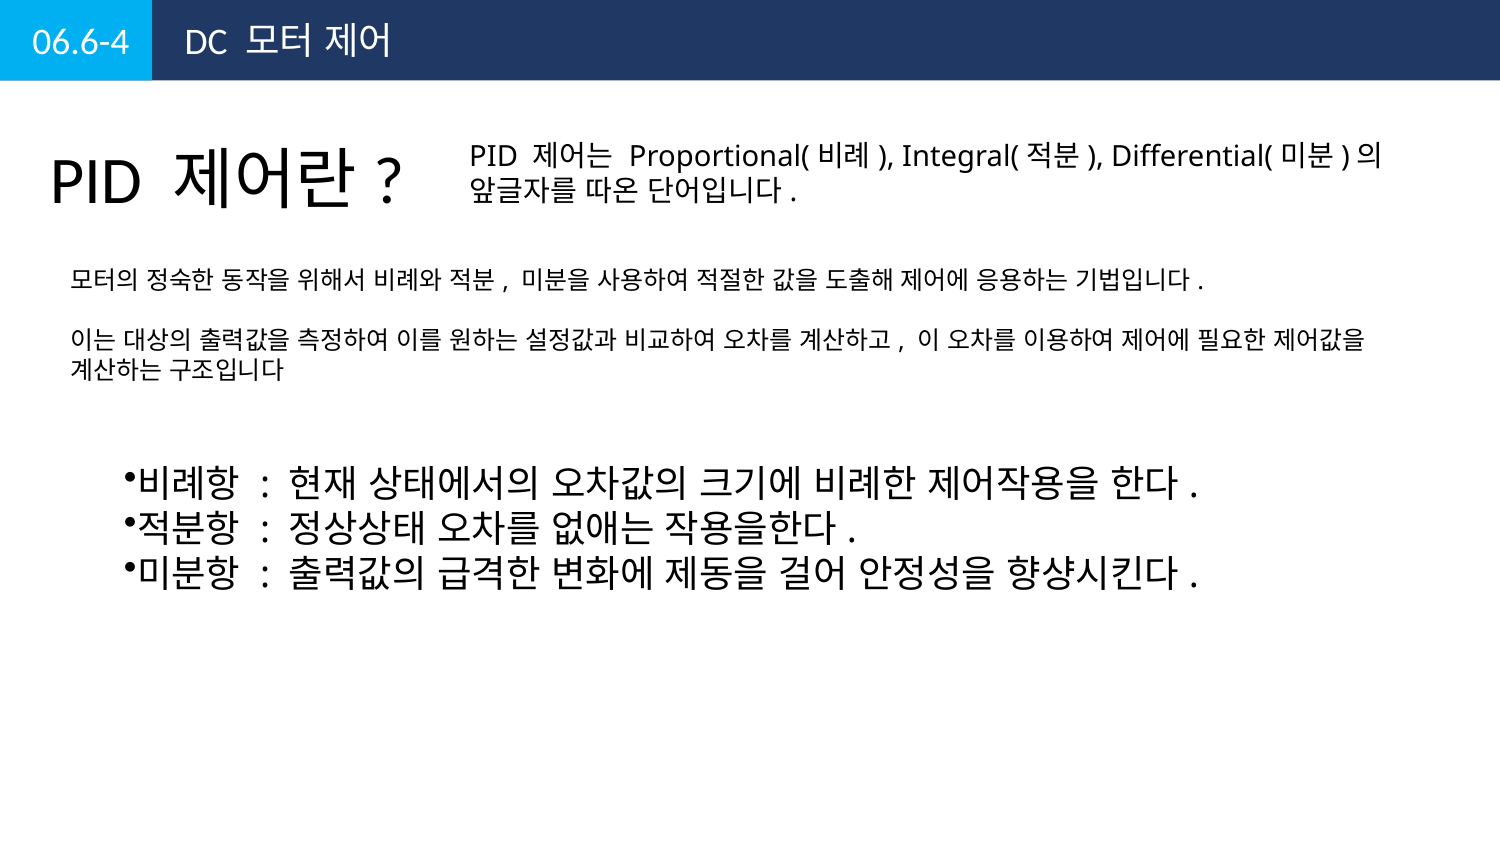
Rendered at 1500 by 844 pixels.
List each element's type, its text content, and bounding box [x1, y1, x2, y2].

text_box 06.6-4 [17, 9, 153, 70]
text_box 모터의 정숙한 동작을 위해서 비례와 적분, 미분을 사용하여 적절한 값을 도출해 제어에 응용하는 기법입니다. 이는 대상의 출력값을 측정하여 이를 원하는 설정값과 비교하여 오차를 계산하고, 이 오차를 이용하여 제어에 필요한 제어값을 계산하는 구조입니다 [55, 256, 1412, 392]
text_box DC 모터 제어 [169, 9, 945, 70]
text_box 비례항 : 현재 상태에서의 오차값의 크기에 비례한 제어작용을 한다. 적분항 : 정상상태 오차를 없애는 작용을한다. 미분항 : 출력값의 급격한 변화에 제동을 걸어 안정성을 향샹시킨다. [109, 452, 1225, 602]
text_box PID 제어는 Proportional(비례), Integral(적분), Differential(미분)의 앞글자를 따온 단어입니다. [454, 129, 1432, 215]
text_box [153, 0, 1500, 81]
text_box [0, 0, 153, 81]
text_box PID 제어란? [34, 129, 420, 225]
